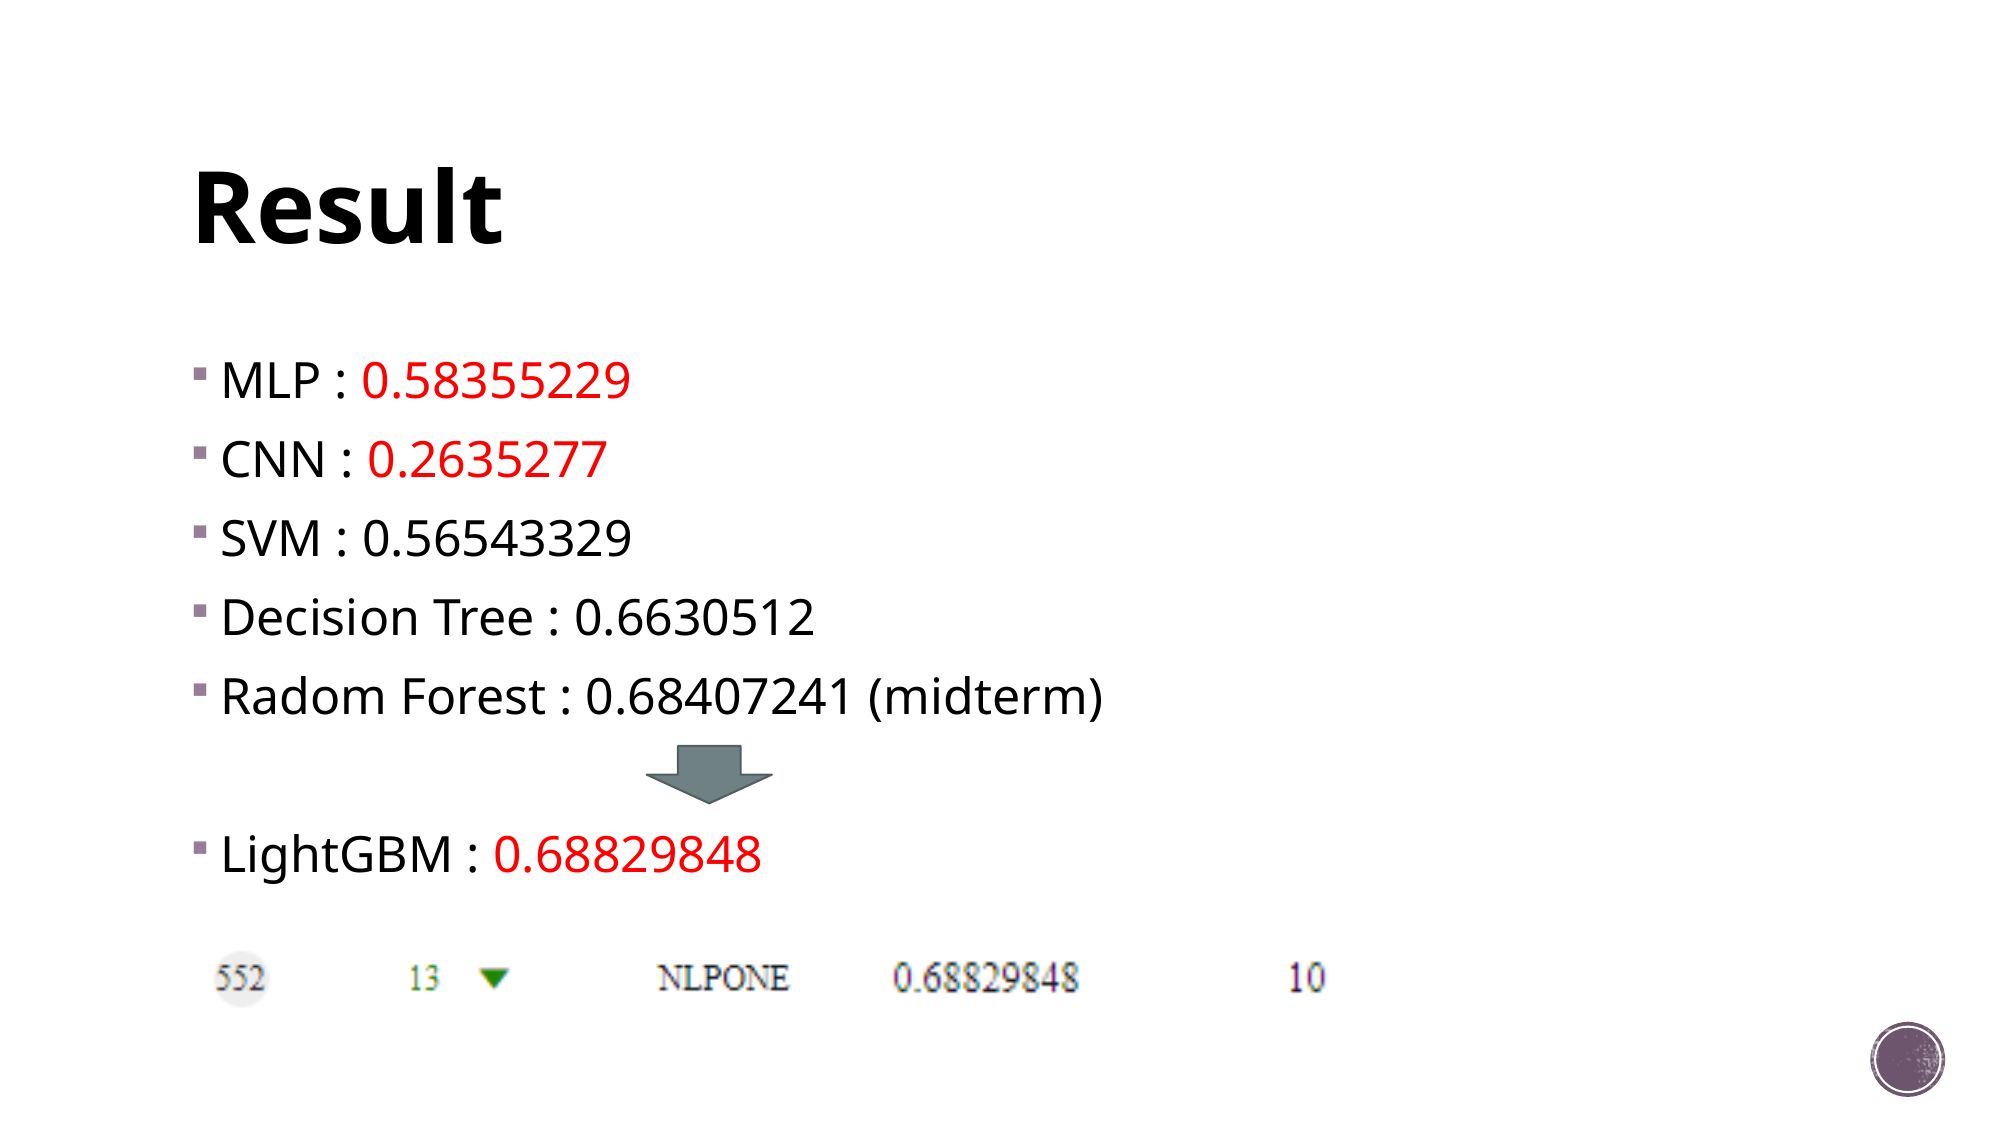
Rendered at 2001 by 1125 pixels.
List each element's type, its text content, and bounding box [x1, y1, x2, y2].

title Result [175, 79, 1826, 344]
text_box [645, 744, 773, 805]
picture [123, 938, 824, 1024]
list MLP : 0.58355229 CNN : 0.2635277 SVM : 0.56543329 Decision Tree : 0.6630512 Radom Forest : 0.68407241 (midterm) LightGBM : 0.68829848 [175, 348, 1826, 1013]
picture [851, 930, 1435, 1032]
